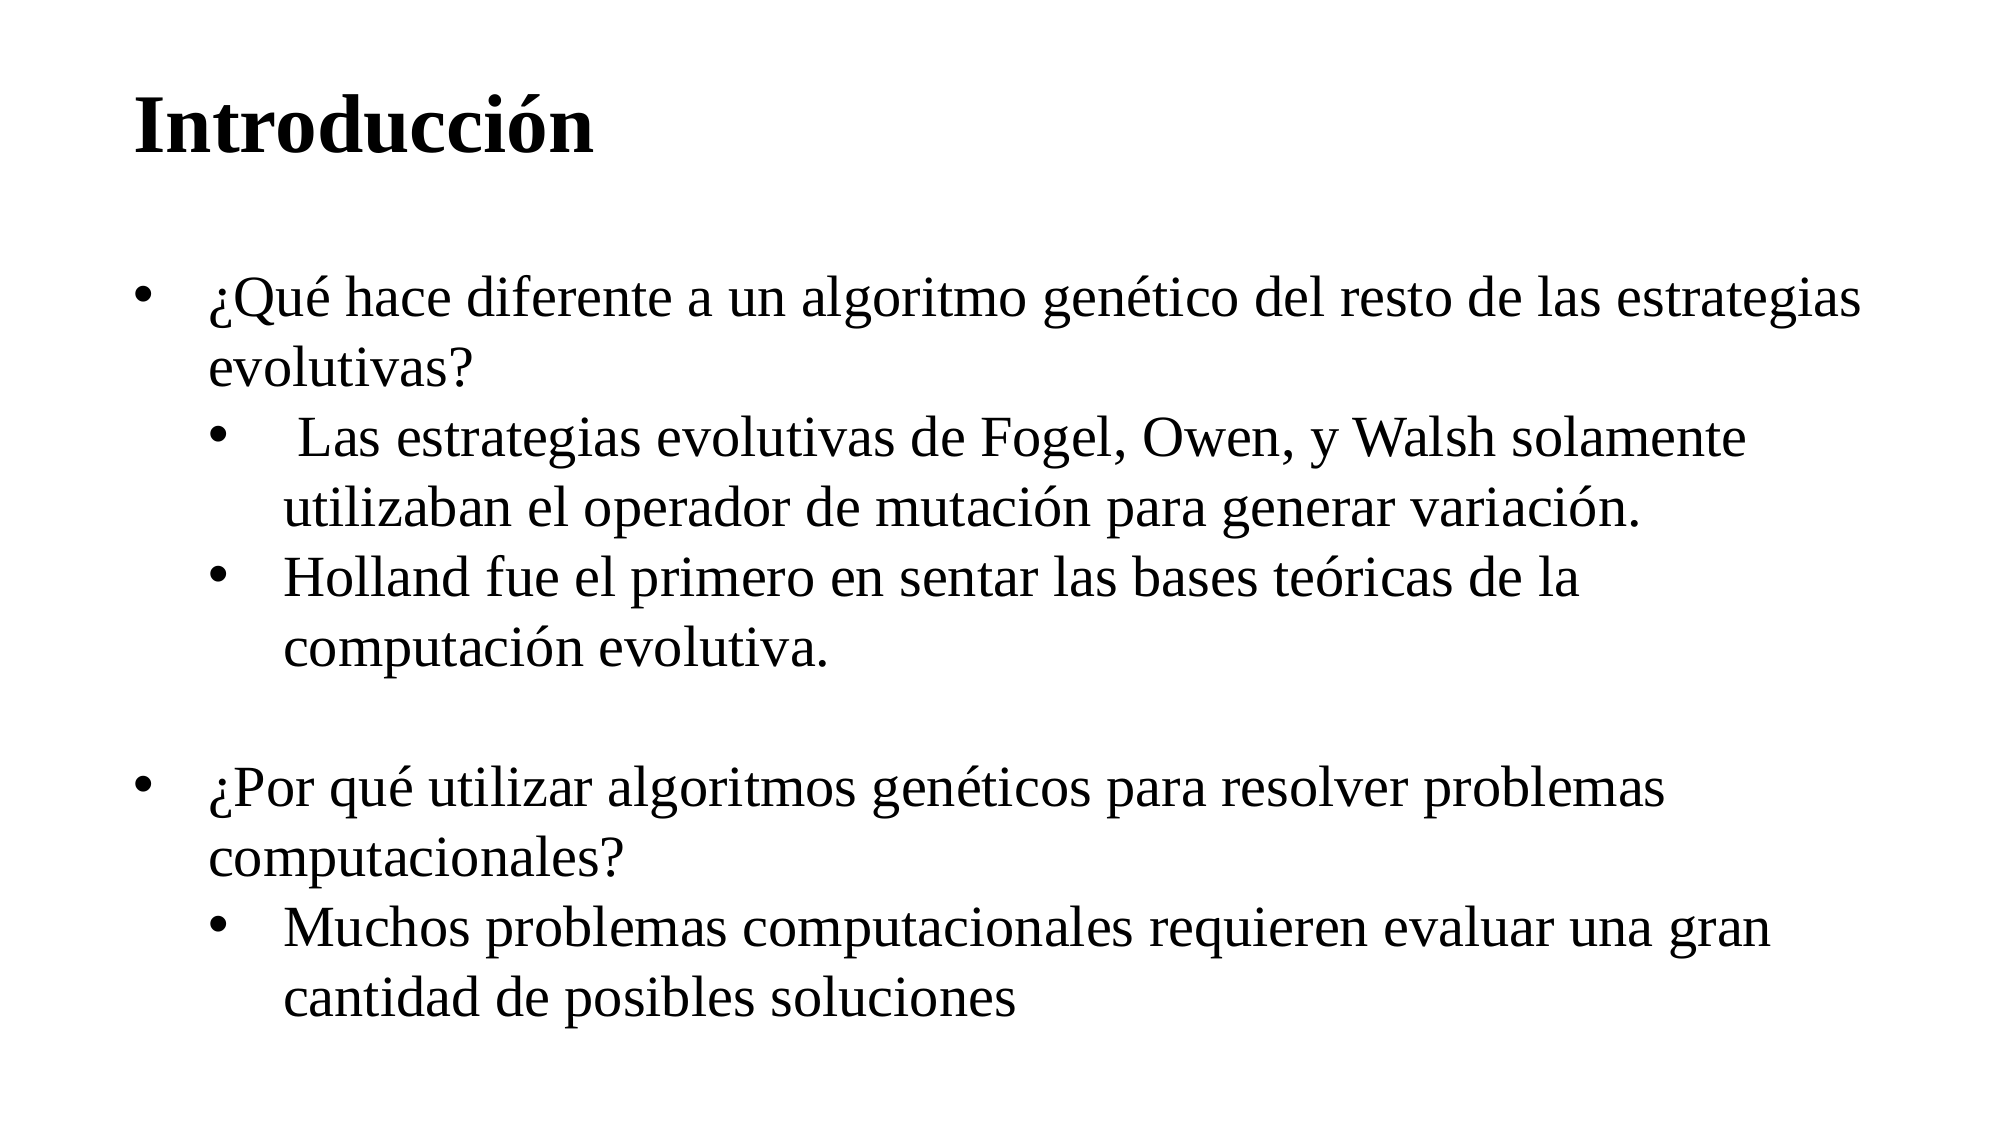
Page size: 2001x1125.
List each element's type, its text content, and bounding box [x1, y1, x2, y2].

text_box ¿Qué hace diferente a un algoritmo genético del resto de las estrategias evolutivas? Las estrategias evolutivas de Fogel, Owen, y Walsh solamente utilizaban el operador de mutación para generar variación. Holland fue el primero en sentar las bases teóricas de la computación evolutiva. ¿Por qué utilizar algoritmos genéticos para resolver problemas computacionales? Muchos problemas computacionales requieren evaluar una gran cantidad de posibles soluciones [118, 251, 1895, 1036]
list Introducción [118, 73, 1828, 188]
